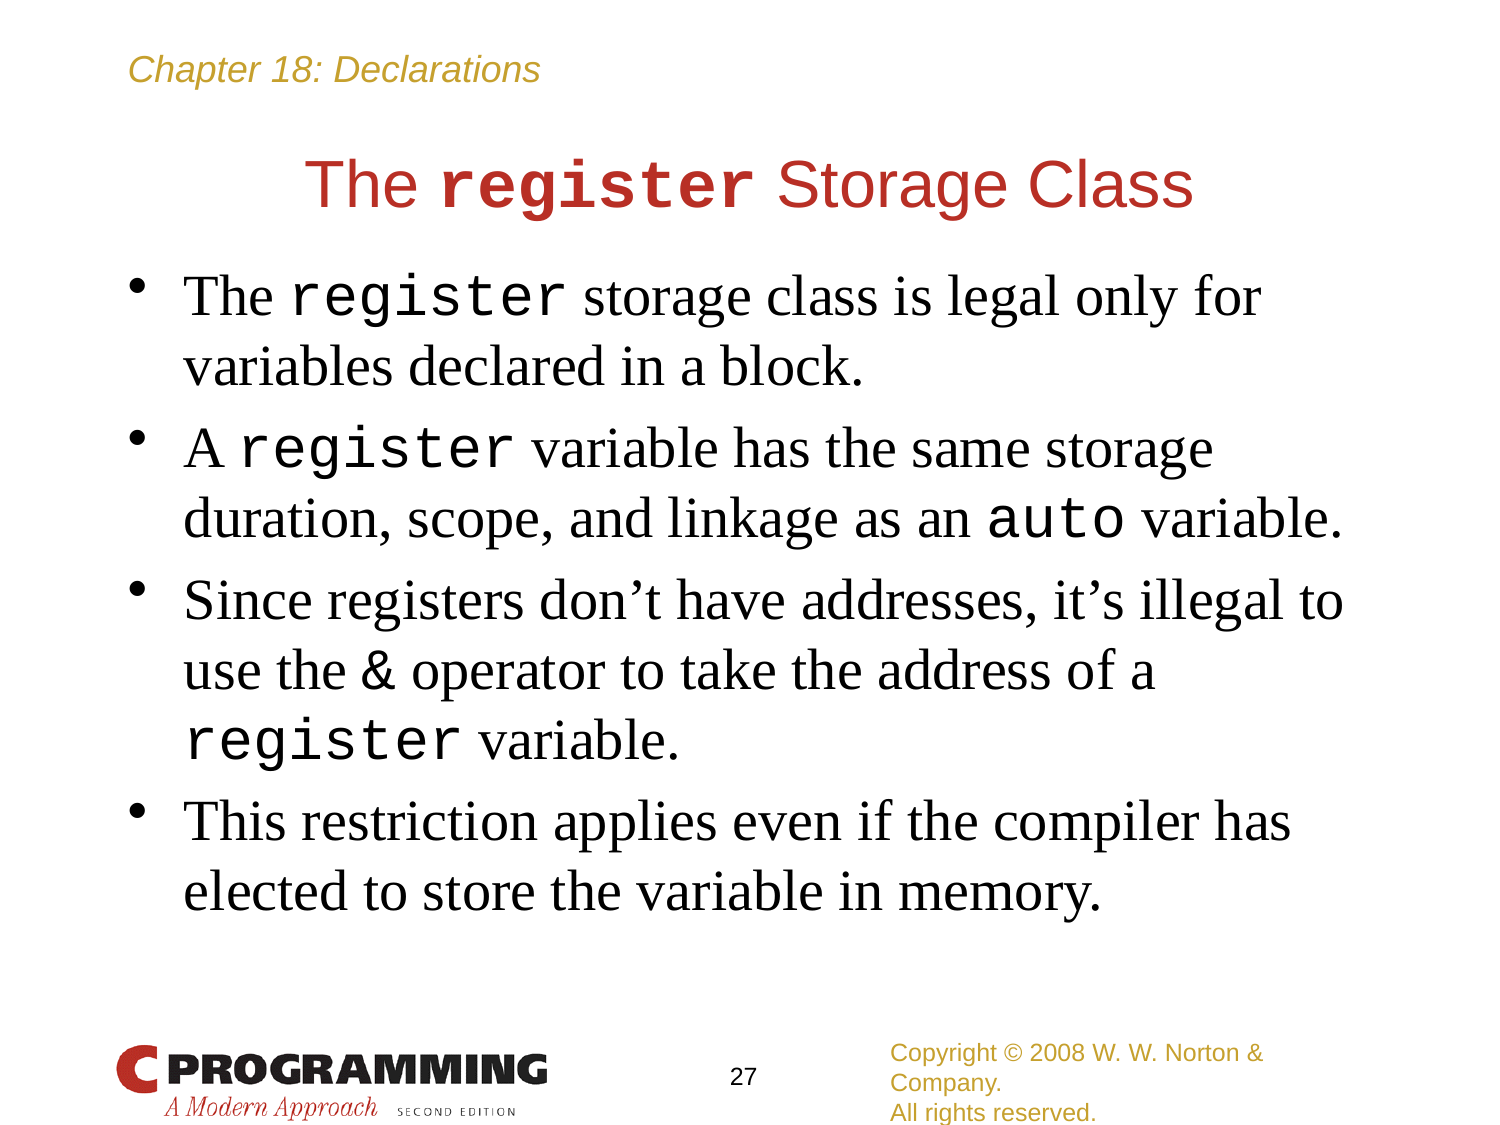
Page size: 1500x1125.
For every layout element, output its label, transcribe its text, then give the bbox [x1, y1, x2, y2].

footer Copyright © 2008 W. W. Norton & Company. All rights reserved. [874, 1043, 1388, 1119]
list The register storage class is legal only for variables declared in a block. A register variable has the same storage duration, scope, and linkage as an auto variable. Since registers don’t have addresses, it’s illegal to use the & operator to take the address of a register variable. This restriction applies even if the compiler has elected to store the variable in memory. [112, 249, 1388, 1038]
title The register Storage Class [112, 125, 1388, 238]
slide_number 27 [687, 1049, 801, 1101]
picture [112, 1041, 550, 1123]
